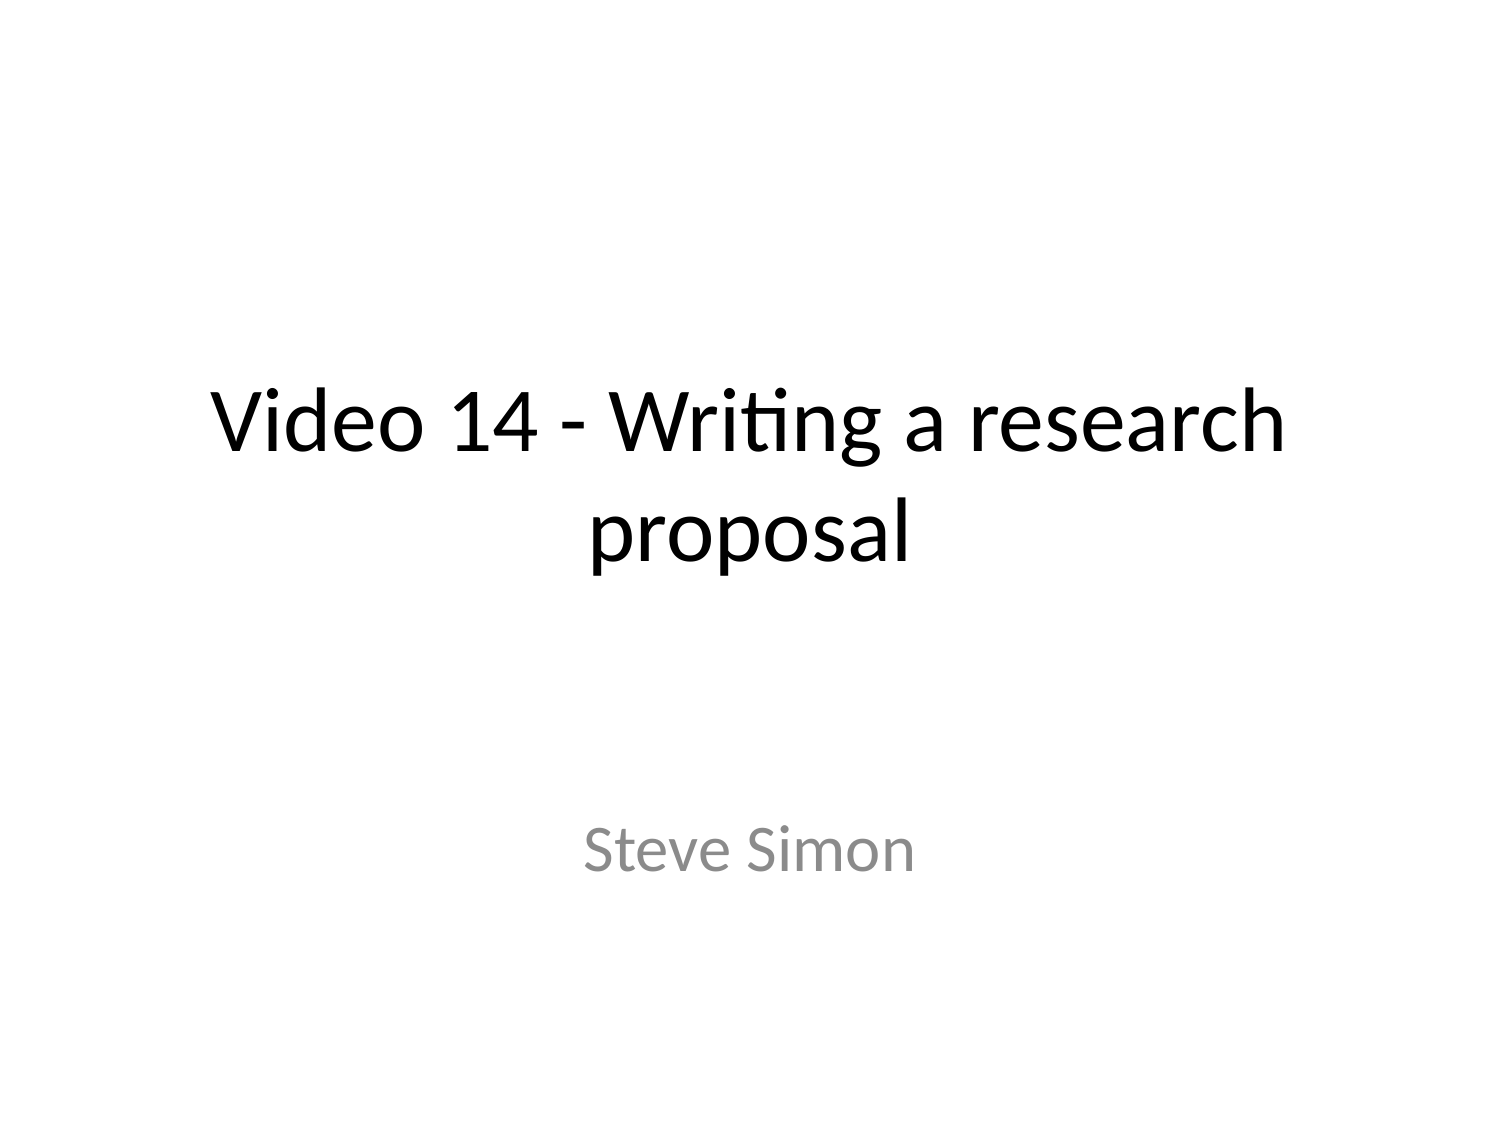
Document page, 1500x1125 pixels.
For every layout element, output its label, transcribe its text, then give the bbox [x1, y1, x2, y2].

subtitle Steve Simon [225, 637, 1275, 925]
title Video 14 - Writing a research proposal [112, 349, 1388, 591]
